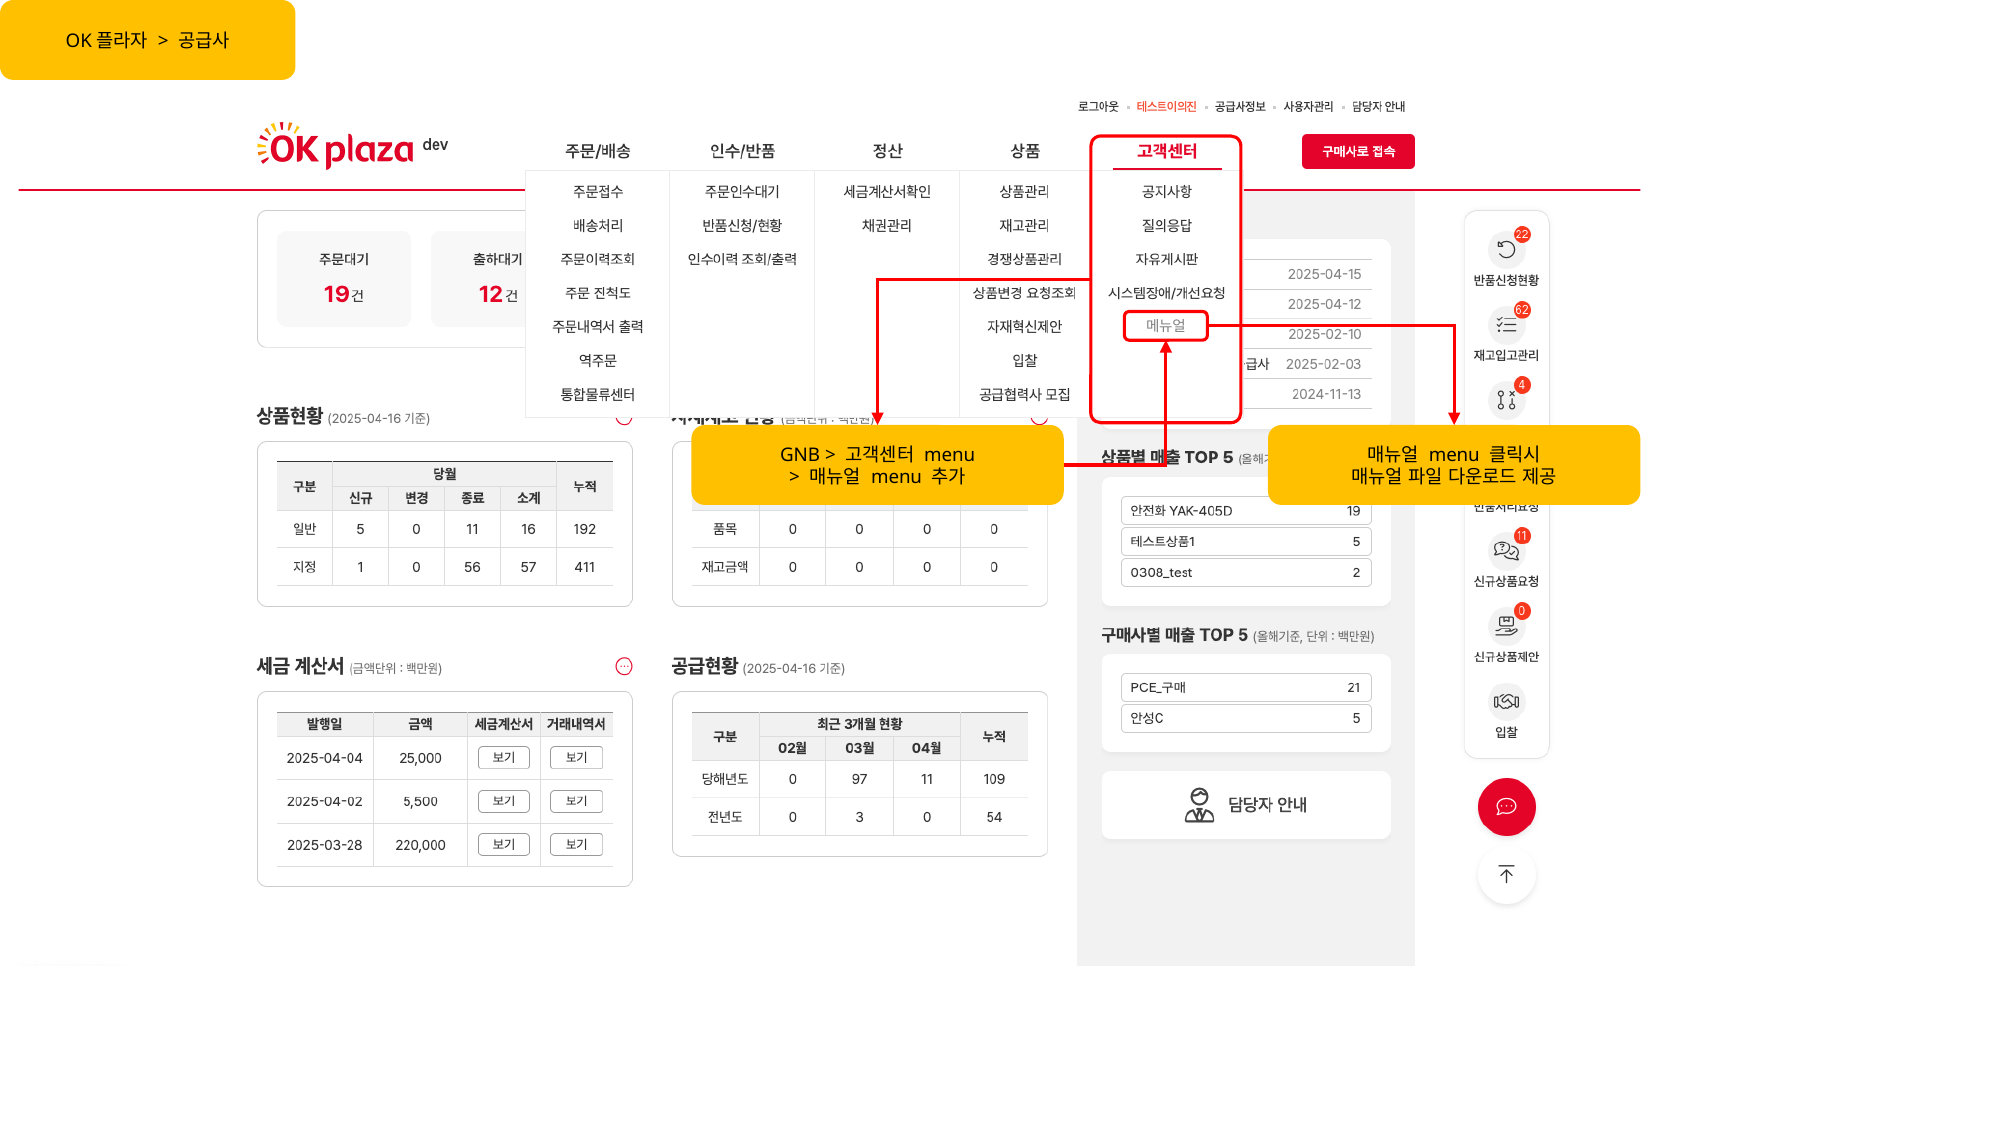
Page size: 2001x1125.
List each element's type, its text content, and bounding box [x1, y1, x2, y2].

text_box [1206, 325, 1455, 426]
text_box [1063, 339, 1167, 466]
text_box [877, 278, 1092, 426]
text_box OK플라자 > 공급사 [0, 0, 298, 82]
picture [17, 93, 1641, 967]
